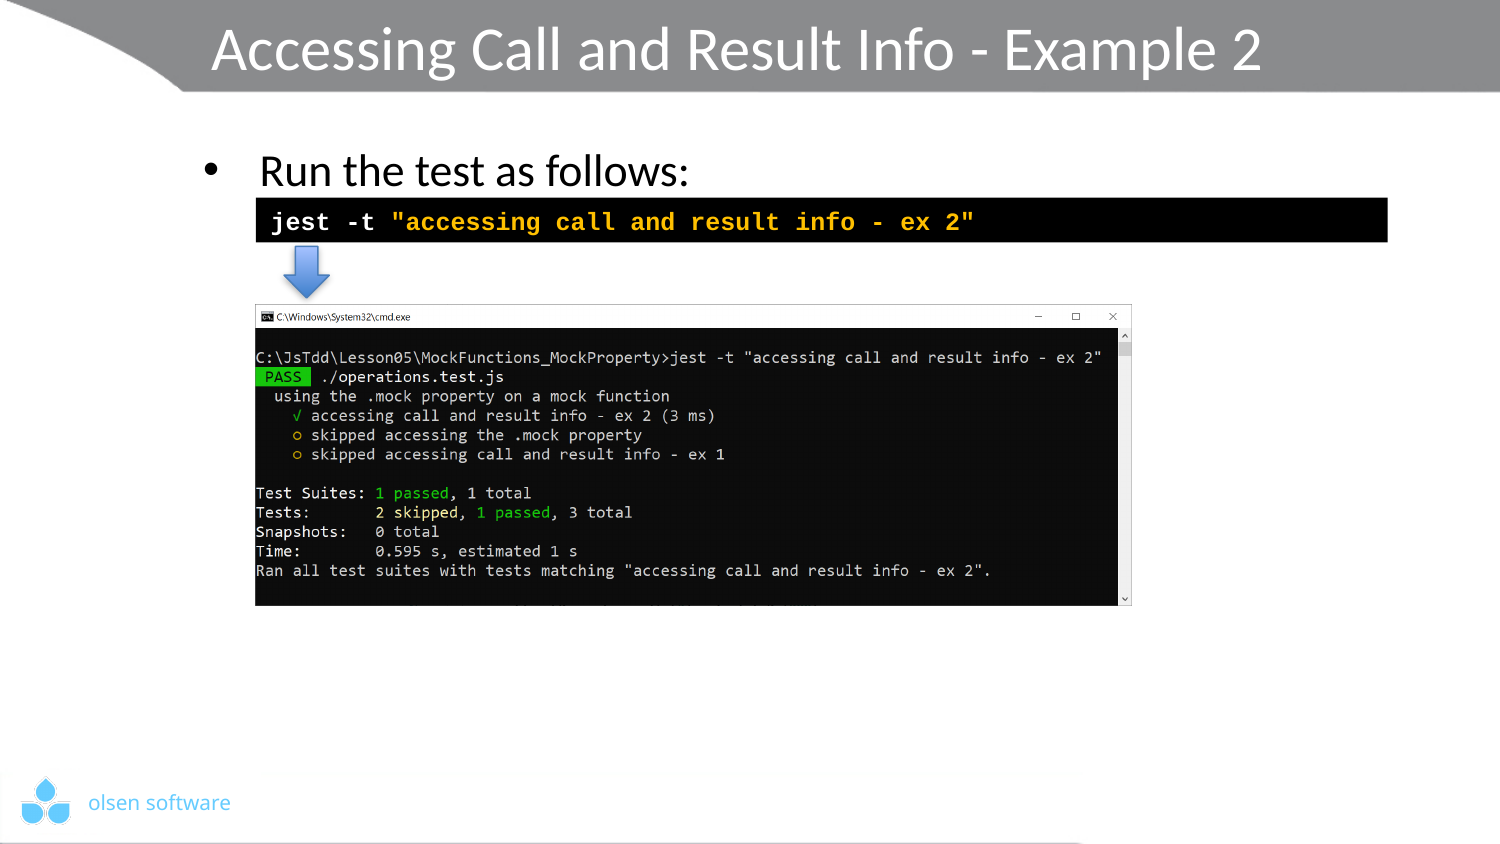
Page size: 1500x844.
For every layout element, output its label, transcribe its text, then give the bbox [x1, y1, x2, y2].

picture [0, 0, 1500, 844]
text_box [283, 245, 330, 299]
list Run the test as follows: [188, 133, 1425, 716]
title Accessing Call and Result Info - Example 2 [187, 0, 1426, 93]
text_box jest -t "accessing call and result info - ex 2" [255, 197, 1388, 243]
